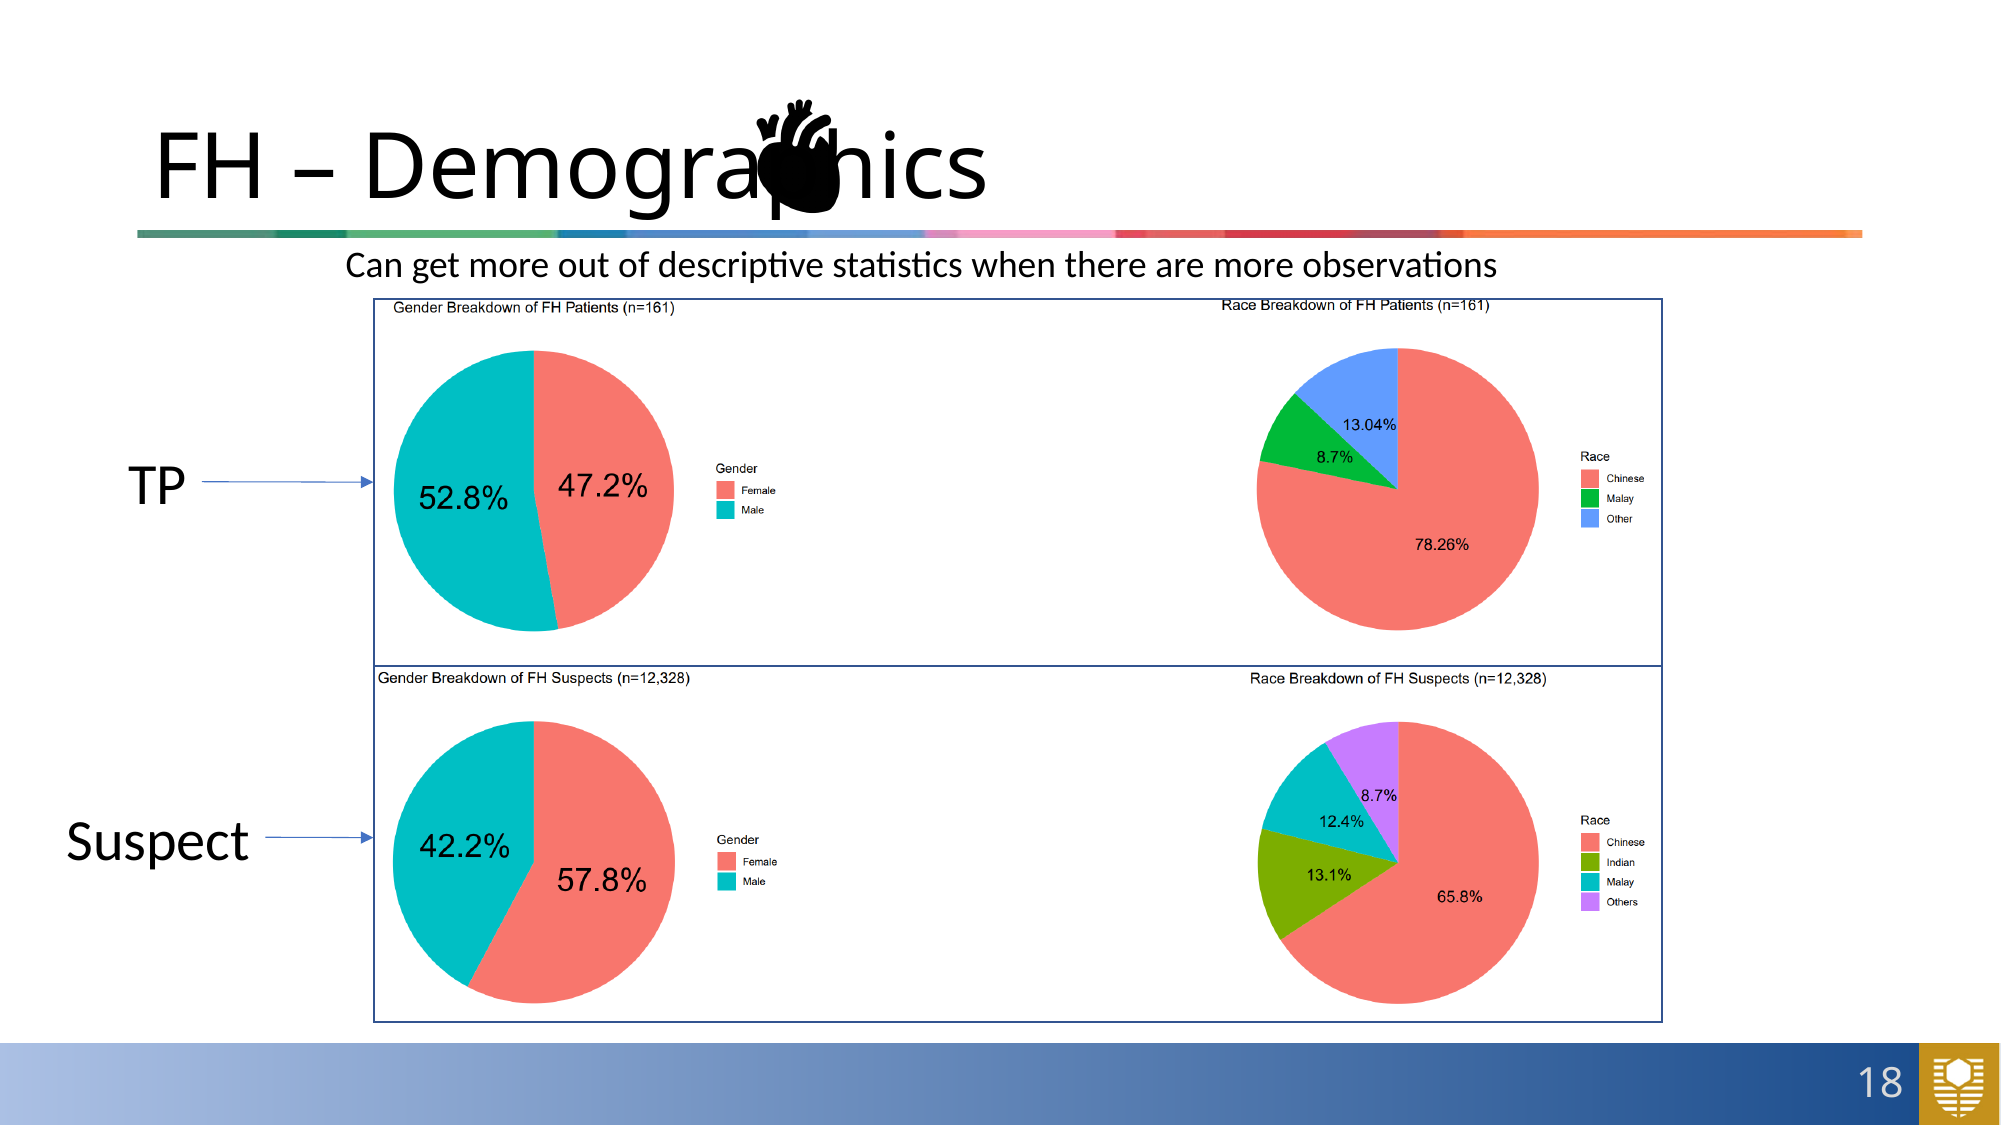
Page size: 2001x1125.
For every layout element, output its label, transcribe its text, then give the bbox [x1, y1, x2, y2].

text_box Can get more out of descriptive statistics when there are more observations [330, 233, 1514, 293]
picture [730, 88, 866, 225]
title FH – Demographics [137, 59, 1863, 278]
picture [1919, 1043, 2000, 1125]
picture [266, 666, 867, 1036]
text_box TP [113, 439, 202, 525]
text_box Suspect [51, 794, 266, 880]
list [267, 295, 866, 665]
picture [1133, 666, 1734, 1036]
text_box [373, 665, 1663, 1023]
text_box [866, 298, 1663, 665]
picture [1132, 293, 1733, 663]
